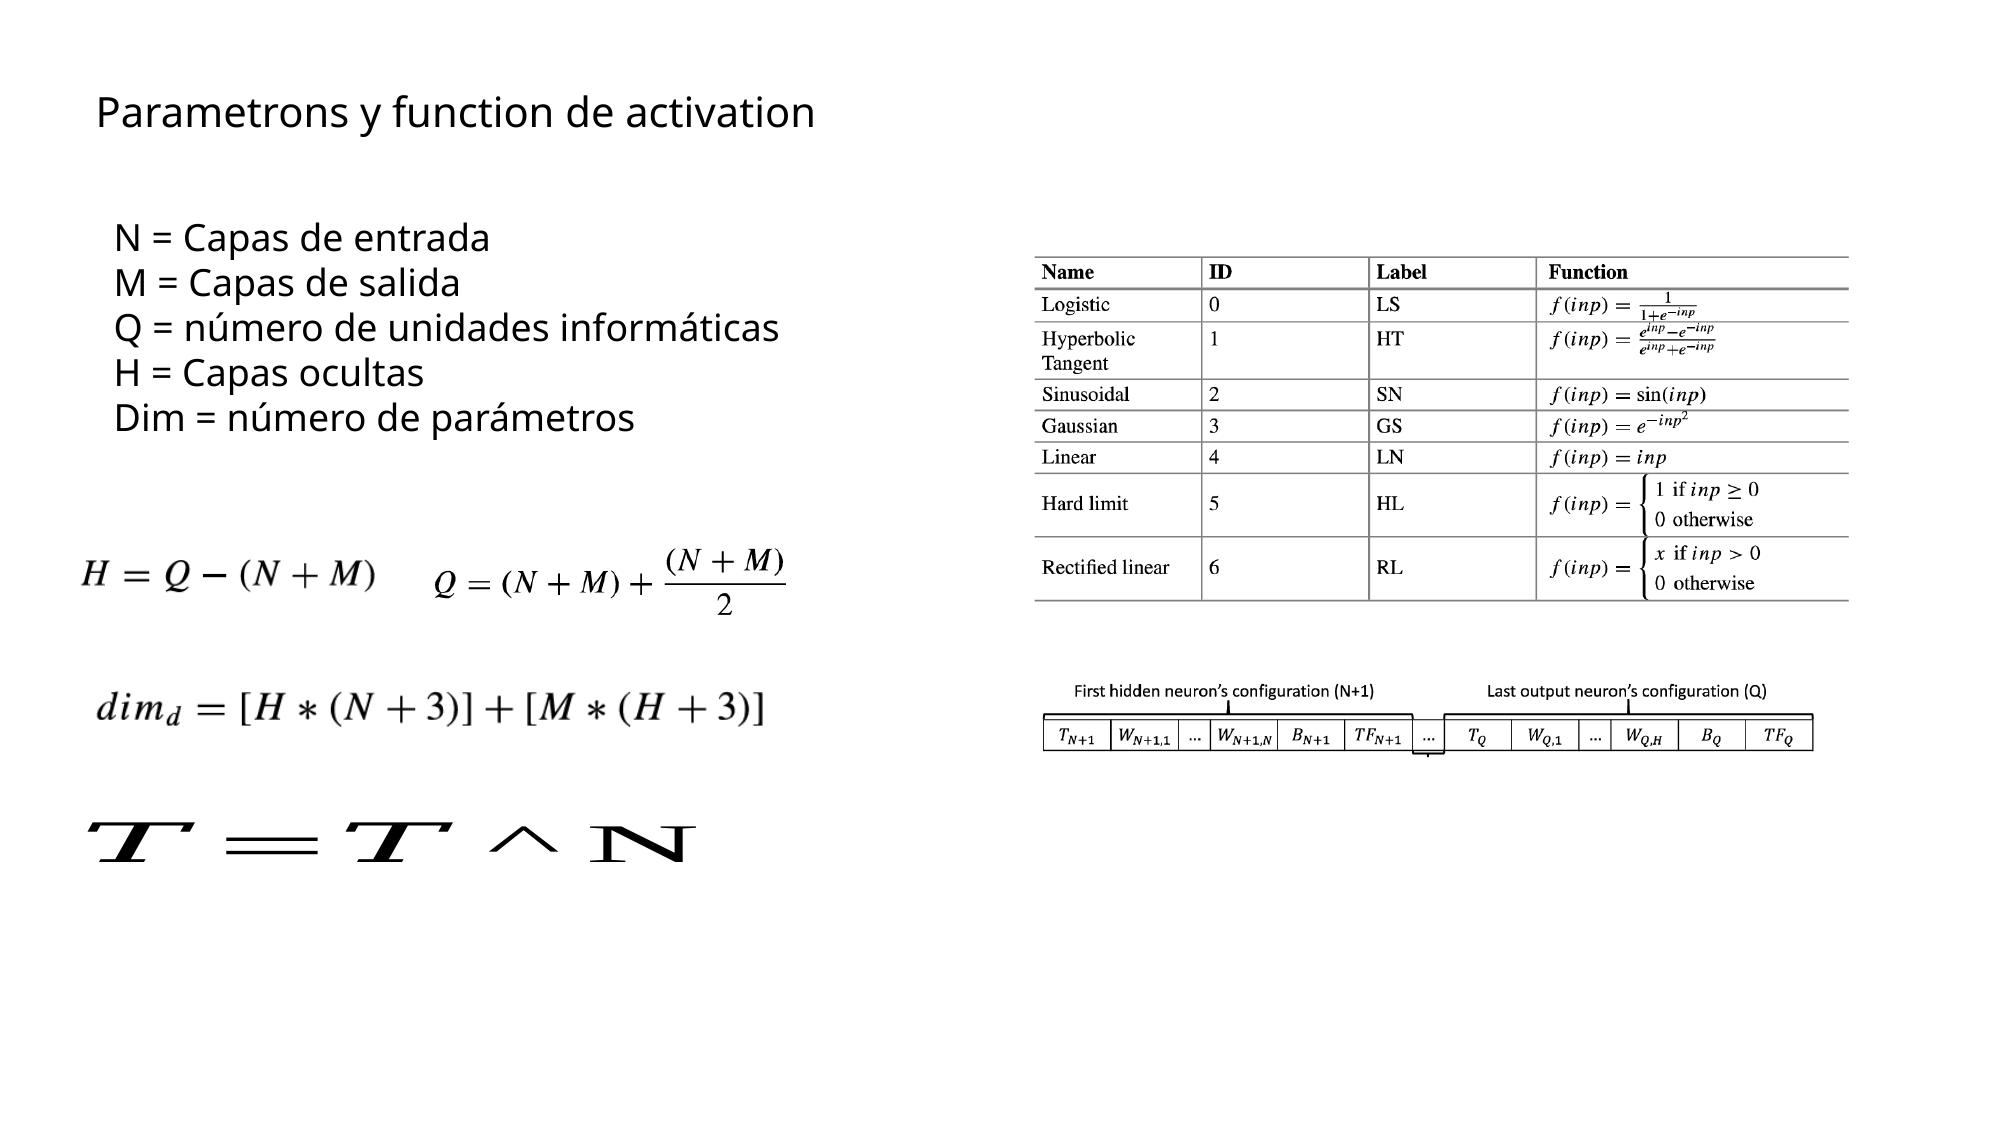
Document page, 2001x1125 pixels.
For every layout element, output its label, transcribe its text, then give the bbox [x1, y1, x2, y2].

text_box Parametrons y function de activation [80, 38, 947, 191]
text_box N = Capas de entrada M = Capas de salida Q = número de unidades informáticas H = Capas ocultas Dim = número de parámetros [98, 207, 843, 492]
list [425, 514, 797, 637]
picture [1020, 665, 1822, 765]
picture [71, 528, 395, 620]
picture [1020, 248, 1883, 620]
picture [71, 652, 800, 774]
